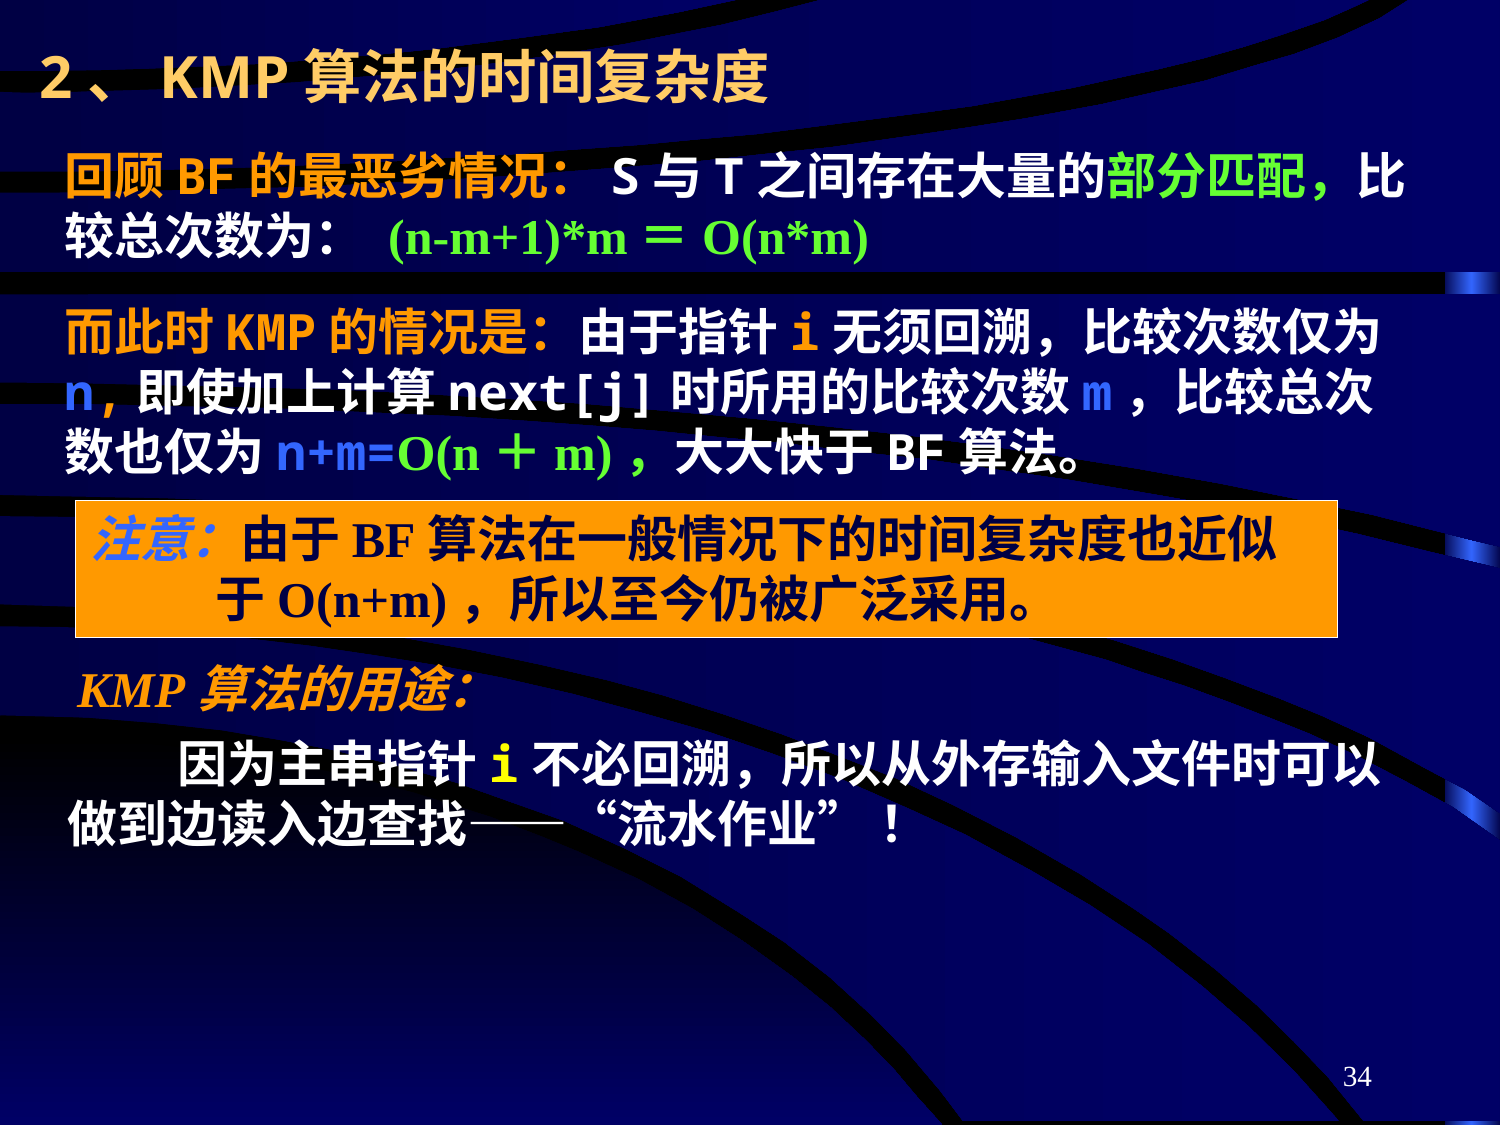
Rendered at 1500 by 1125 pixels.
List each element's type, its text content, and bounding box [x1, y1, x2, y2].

text_box 而此时KMP的情况是：由于指针i无须回溯，比较次数仅为n,即使加上计算next[j]时所用的比较次数m，比较总次数也仅为n+m=O(n＋m)，大大快于BF算法。 [49, 292, 1413, 488]
text_box 因为主串指针i不必回溯，所以从外存输入文件时可以做到边读入边查找——“流水作业” ！ [37, 724, 1438, 875]
text_box KMP算法的用途： [62, 649, 500, 725]
list 注意：由于BF算法在一般情况下的时间复杂度也近似于O(n+m)，所以至今仍被广泛采用。 [75, 500, 1338, 638]
title 2、KMP算法的时间复杂度 [24, 32, 925, 118]
text_box 回顾BF的最恶劣情况：S与T之间存在大量的部分匹配，比较总次数为： (n-m+1)*m＝O(n*m) [50, 137, 1438, 273]
slide_number 34 [1074, 1025, 1388, 1100]
